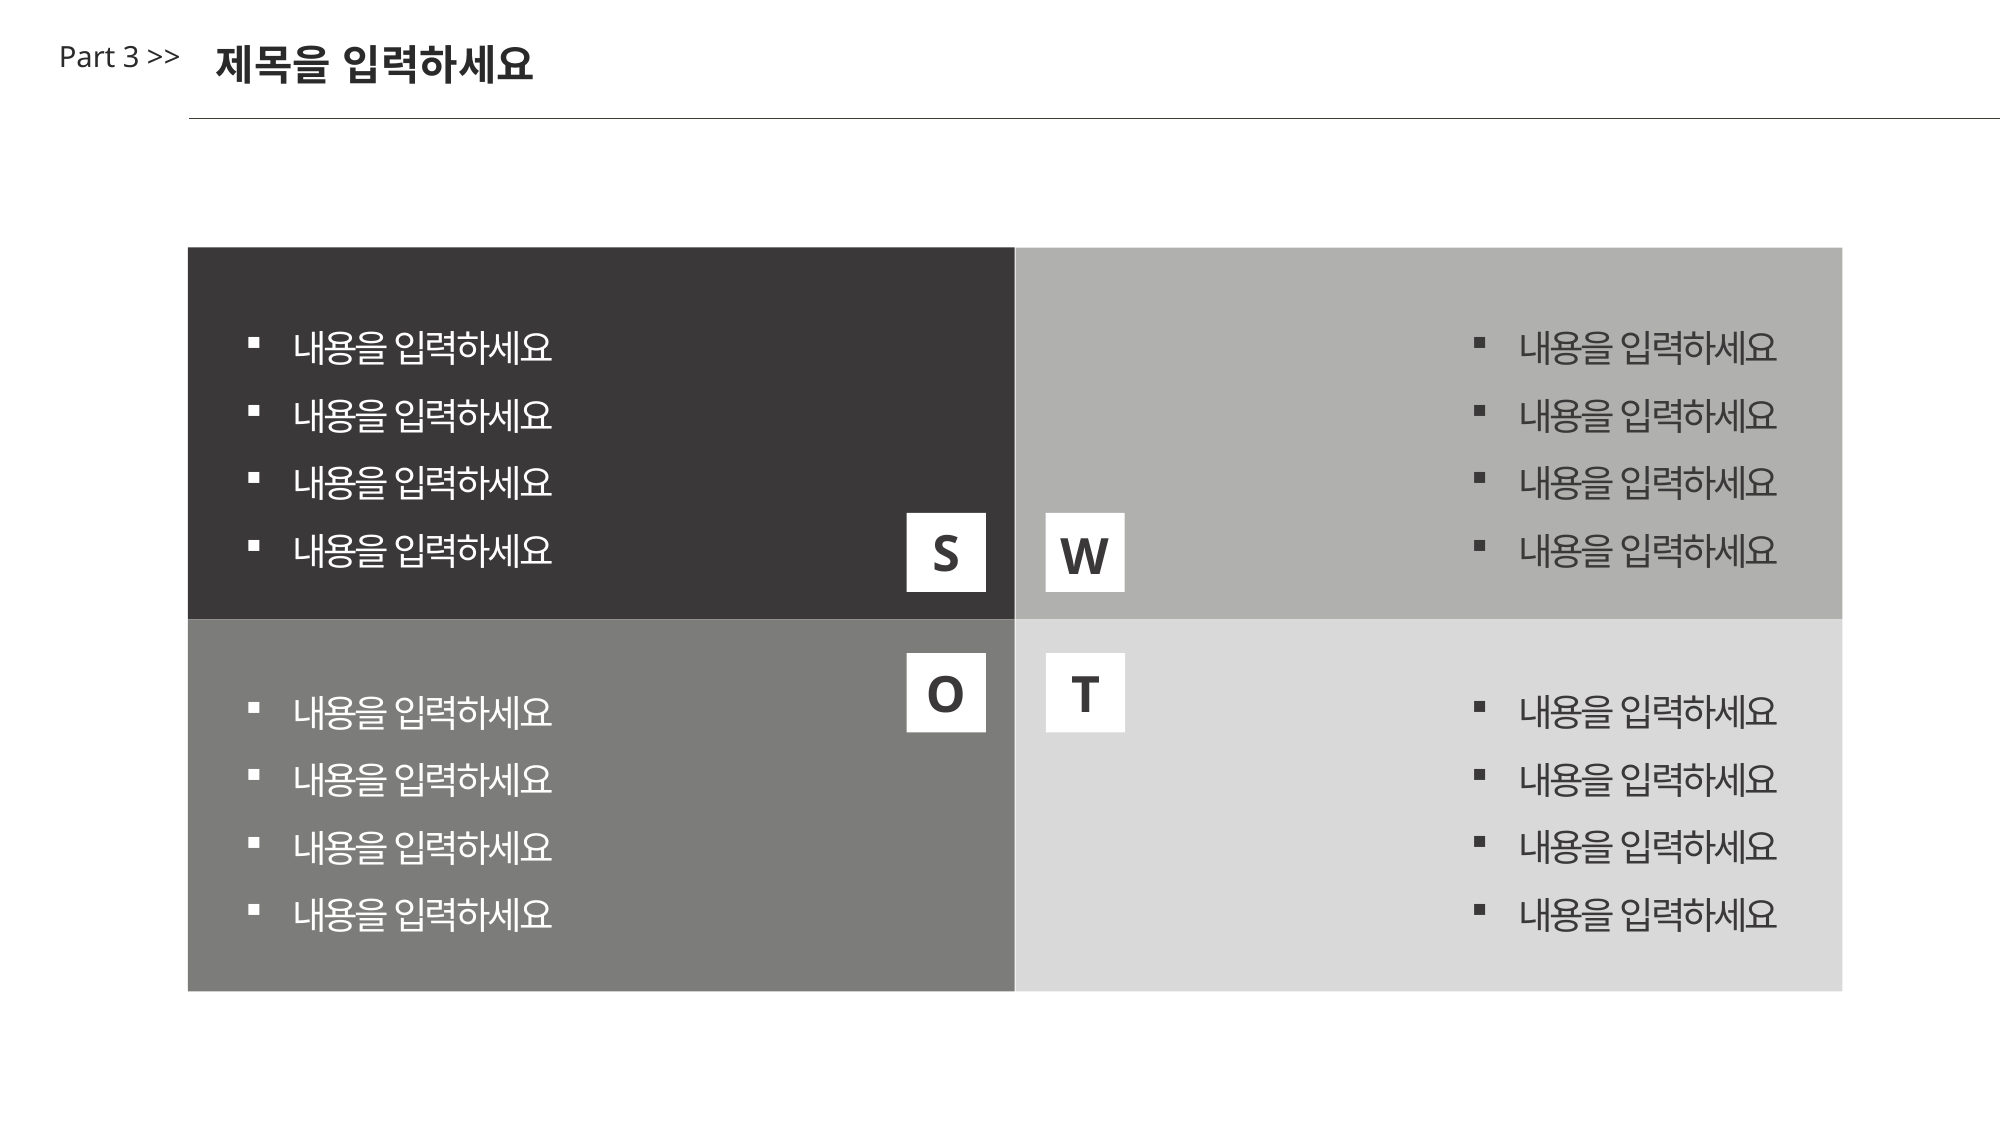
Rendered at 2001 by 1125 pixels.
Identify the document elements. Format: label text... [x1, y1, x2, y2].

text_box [906, 653, 986, 733]
text_box [187, 618, 1015, 992]
text_box 내용을 입력하세요 내용을 입력하세요 내용을 입력하세요 내용을 입력하세요 [230, 659, 738, 945]
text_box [906, 512, 986, 593]
text_box [1015, 246, 1843, 618]
text_box 내용을 입력하세요 내용을 입력하세요 내용을 입력하세요 내용을 입력하세요 [1309, 295, 1795, 581]
text_box 내용을 입력하세요 내용을 입력하세요 내용을 입력하세요 내용을 입력하세요 [230, 295, 738, 581]
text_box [1044, 512, 1125, 594]
text_box 제목을 입력하세요 [200, 31, 551, 97]
text_box Part 3 >> [44, 30, 196, 81]
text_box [1045, 653, 1126, 733]
text_box [1015, 618, 1843, 992]
text_box 내용을 입력하세요 내용을 입력하세요 내용을 입력하세요 내용을 입력하세요 [1384, 659, 1795, 945]
text_box [187, 247, 1015, 618]
